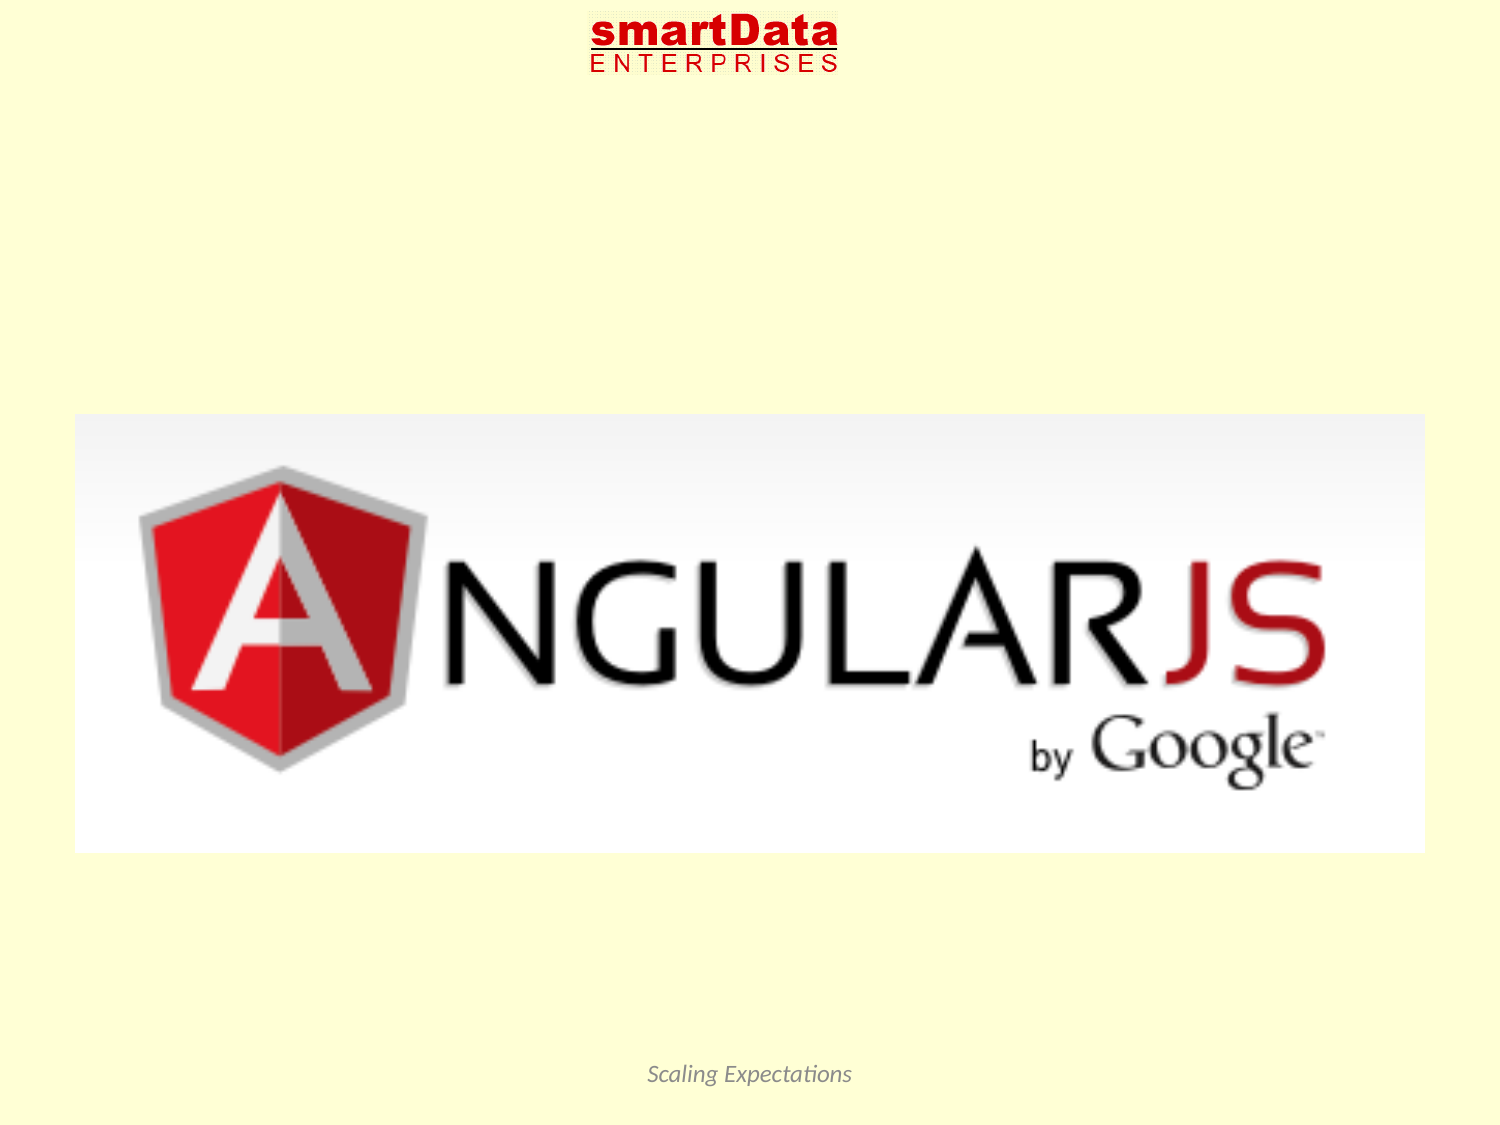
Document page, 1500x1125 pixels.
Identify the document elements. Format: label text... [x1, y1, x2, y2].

footer Scaling Expectations [512, 1042, 988, 1103]
picture [586, 11, 838, 76]
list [74, 262, 1426, 1006]
